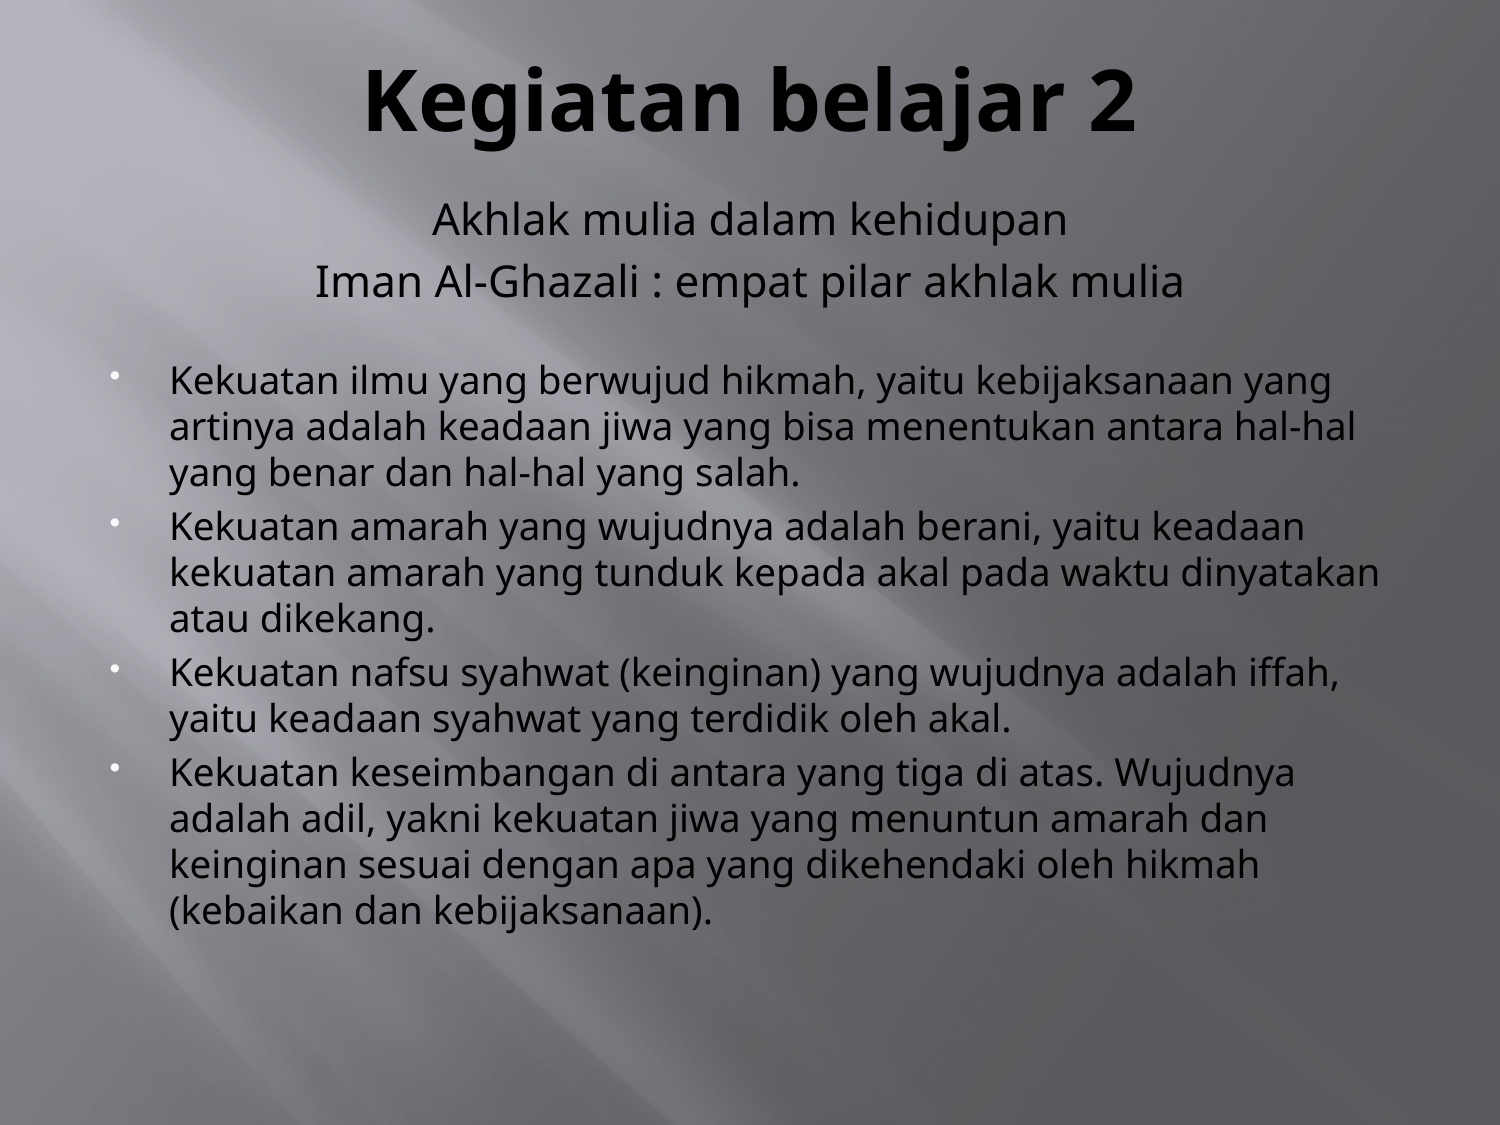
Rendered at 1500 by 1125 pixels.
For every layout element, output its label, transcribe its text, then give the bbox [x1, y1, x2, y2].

title Kegiatan belajar 2 [75, 45, 1425, 149]
list Akhlak mulia dalam kehidupan Iman Al-Ghazali : empat pilar akhlak mulia [76, 184, 1425, 315]
list Kekuatan ilmu yang berwujud hikmah, yaitu kebijaksanaan yang artinya adalah keadaan jiwa yang bisa menentukan antara hal-hal yang benar dan hal-hal yang salah. Kekuatan amarah yang wujudnya adalah berani, yaitu keadaan kekuatan amarah yang tunduk kepada akal pada waktu dinyatakan atau dikekang. Kekuatan nafsu syahwat (keinginan) yang wujudnya adalah iffah, yaitu keadaan syahwat yang terdidik oleh akal. Kekuatan keseimbangan di antara yang tiga di atas. Wujudnya adalah adil, yakni kekuatan jiwa yang menuntun amarah dan keinginan sesuai dengan apa yang dikehendaki oleh hikmah (kebaikan dan kebijaksanaan). [76, 315, 1412, 953]
